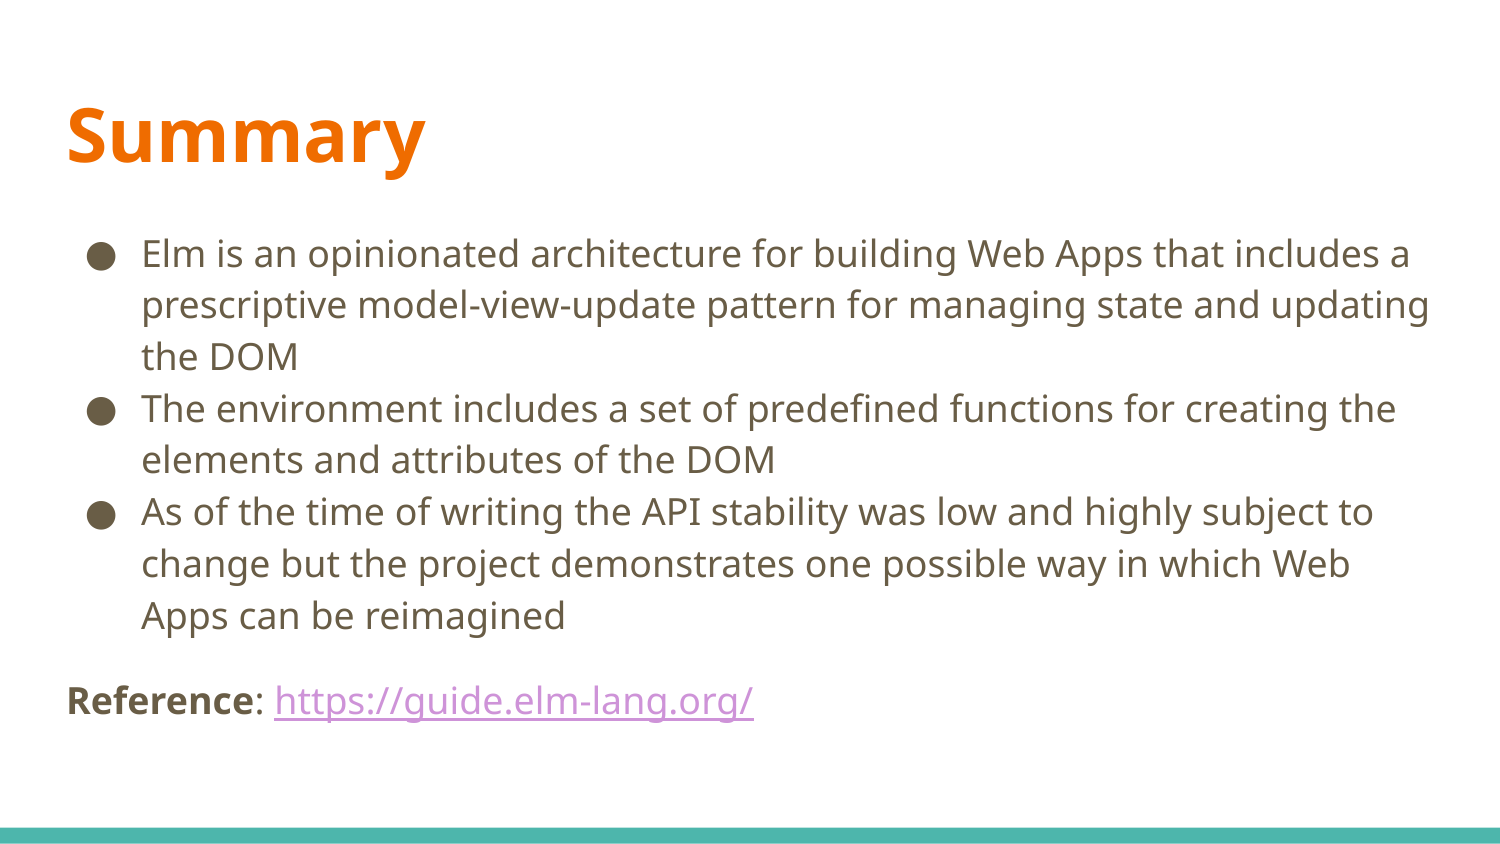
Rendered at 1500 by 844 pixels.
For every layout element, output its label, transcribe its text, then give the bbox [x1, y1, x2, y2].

list Elm is an opinionated architecture for building Web Apps that includes a prescriptive model-view-update pattern for managing state and updating the DOM The environment includes a set of predefined functions for creating the elements and attributes of the DOM As of the time of writing the API stability was low and highly subject to change but the project demonstrates one possible way in which Web Apps can be reimagined Reference: https://guide.elm-lang.org/ [51, 207, 1449, 750]
title Summary [51, 72, 1449, 189]
